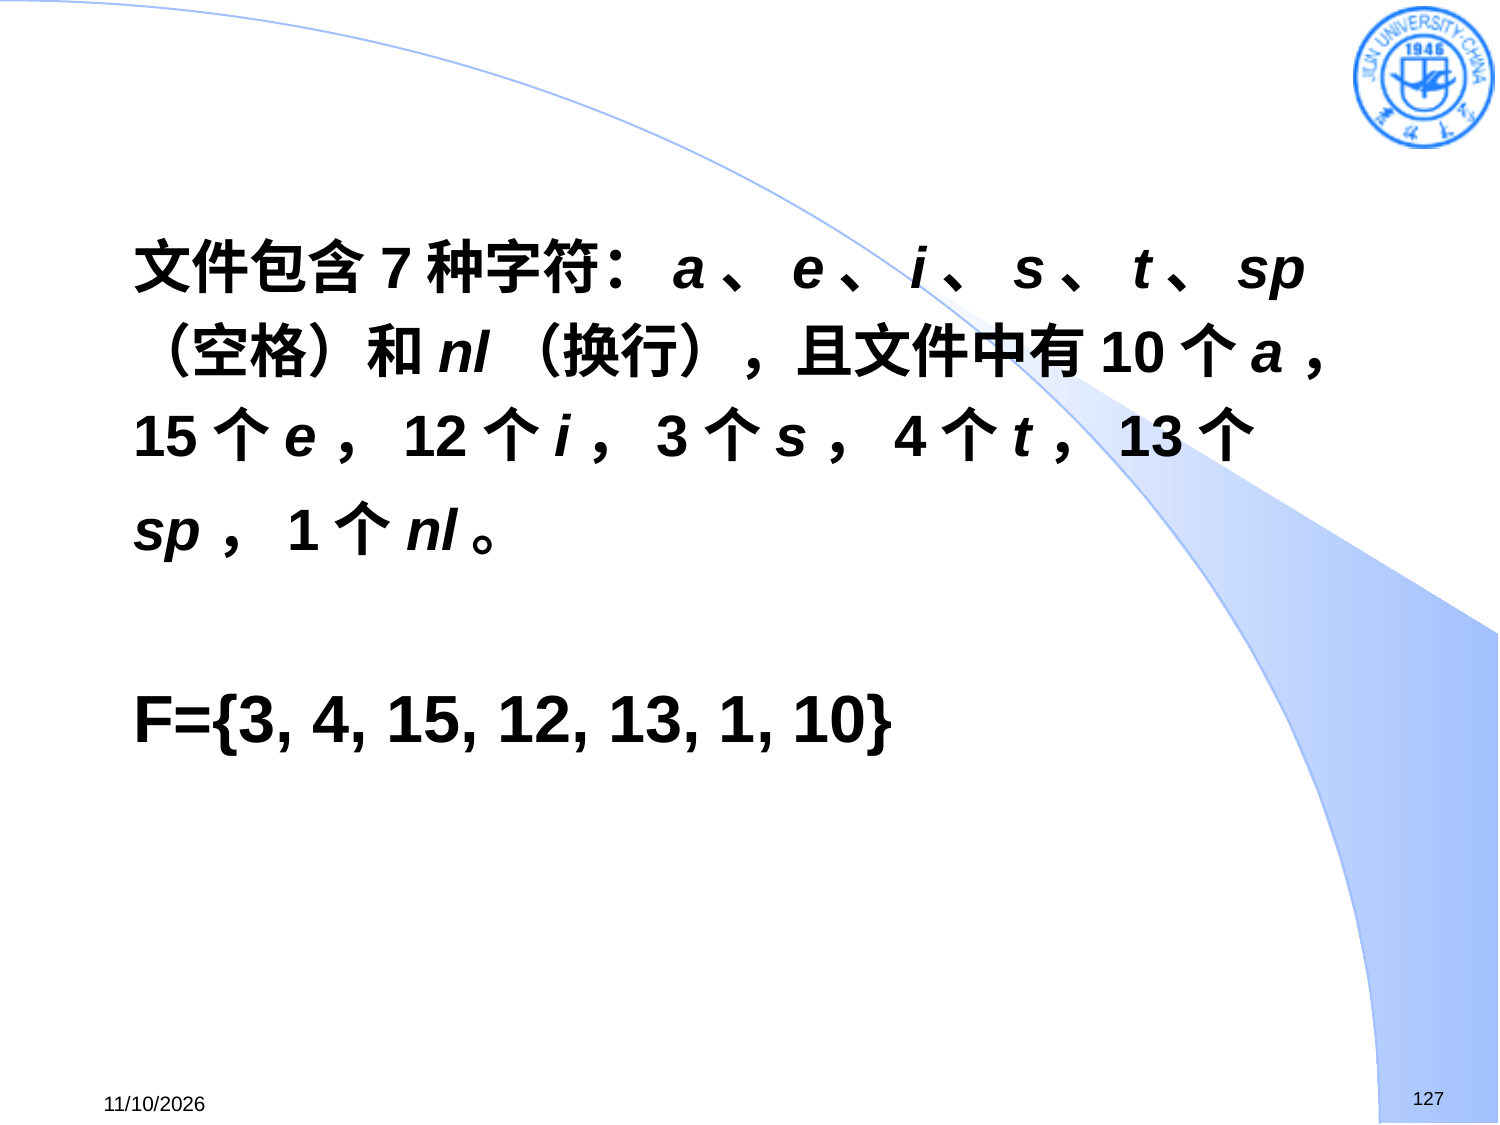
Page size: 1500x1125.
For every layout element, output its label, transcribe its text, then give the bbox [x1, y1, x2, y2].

picture [1353, 6, 1495, 149]
title 文件包含7种字符：a、e、i、s、t、sp（空格）和nl（换行），且文件中有10个a，15个e，12个i，3个s，4个t，13个sp，1个nl。 F={3, 4, 15, 12, 13, 1, 10} [117, 237, 1406, 734]
